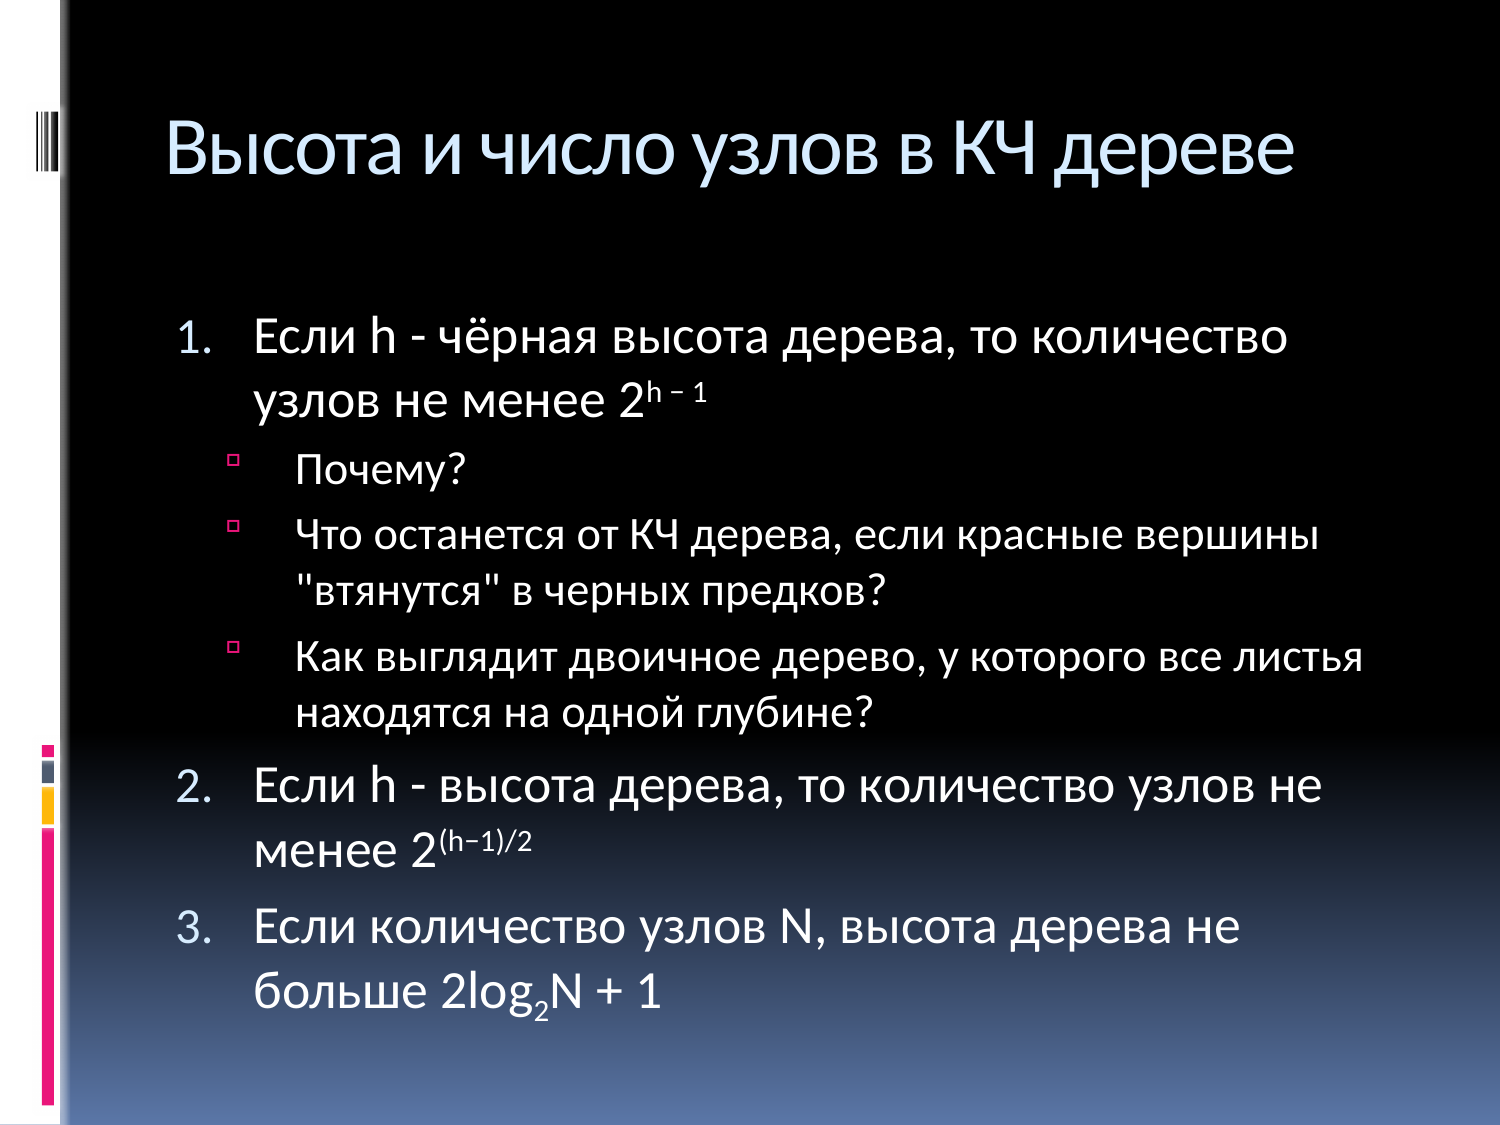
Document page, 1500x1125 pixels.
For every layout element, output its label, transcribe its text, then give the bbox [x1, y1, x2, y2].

list Если h - чёрная высота дерева, то количество узлов не менее 2h − 1 Почему? Что останется от КЧ дерева, если красные вершины "втянутся" в черных предков? Как выглядит двоичное дерево, у которого все листья находятся на одной глубине? Если h - высота дерева, то количество узлов не менее 2(h−1)/2 Если количество узлов N, высота дерева не больше 2log2N + 1 [150, 292, 1425, 1043]
title Высота и число узлов в КЧ дереве [150, 83, 1425, 234]
